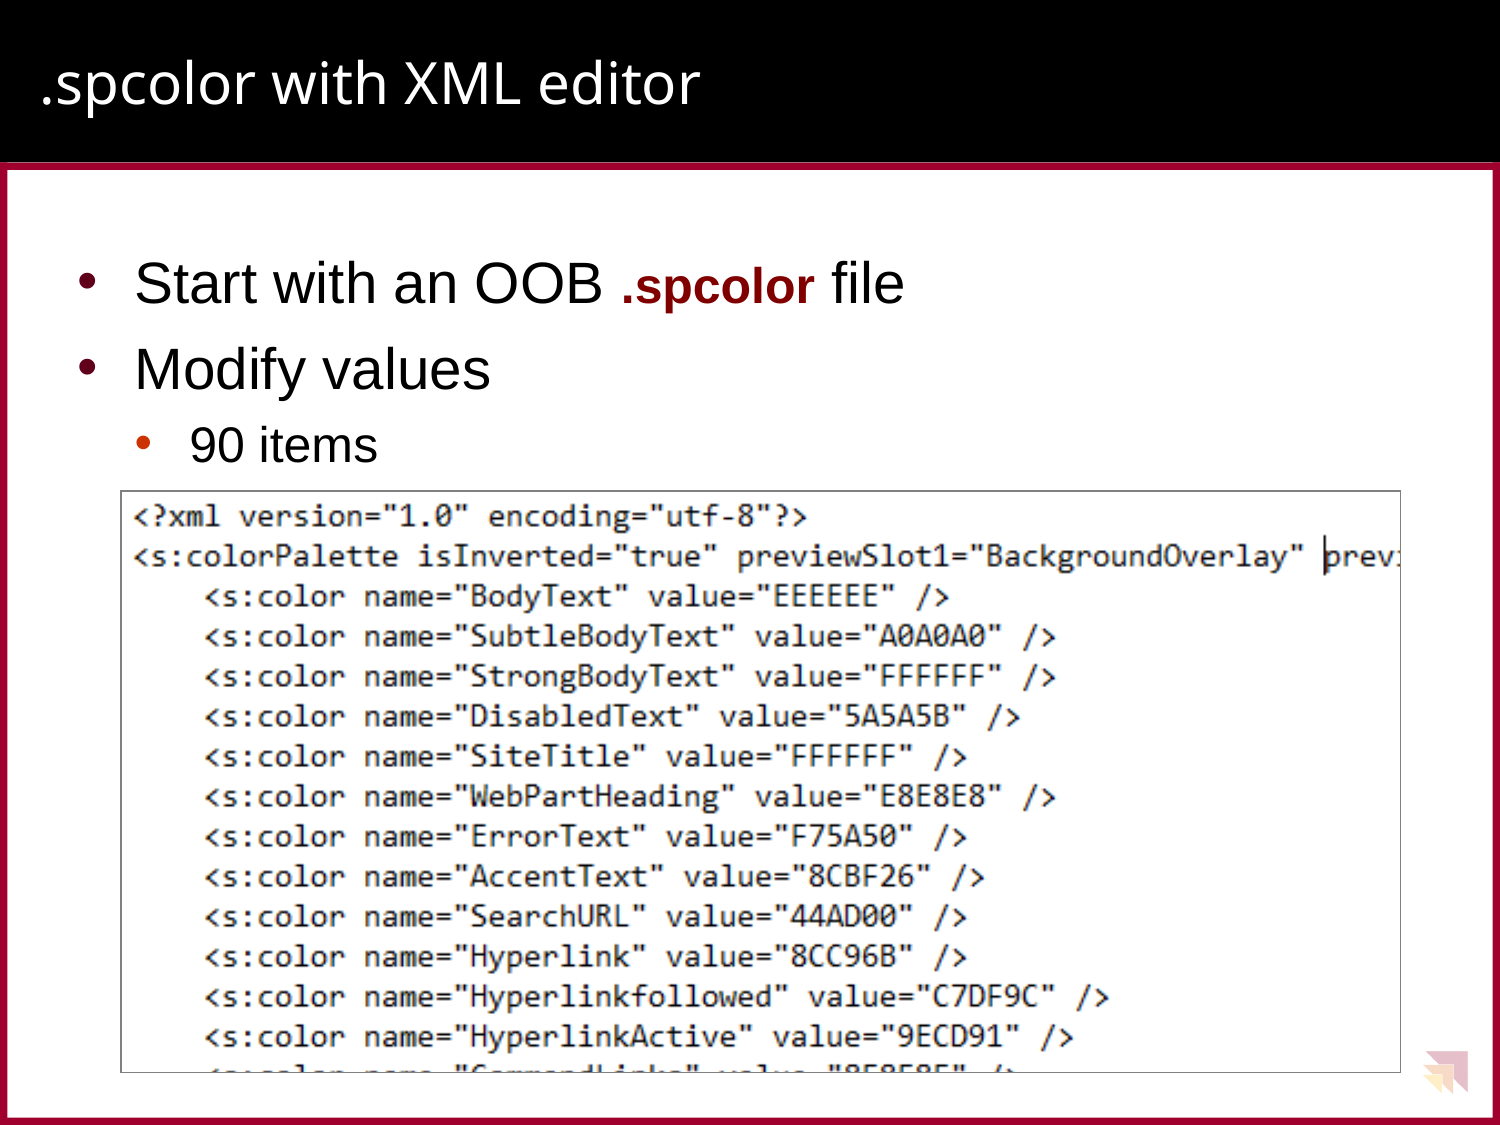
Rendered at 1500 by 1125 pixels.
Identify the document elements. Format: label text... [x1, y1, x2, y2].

picture [121, 491, 1401, 1073]
title .spcolor with XML editor [24, 12, 1438, 150]
list Start with an OOB .spcolor file Modify values 90 items [62, 237, 1438, 1088]
